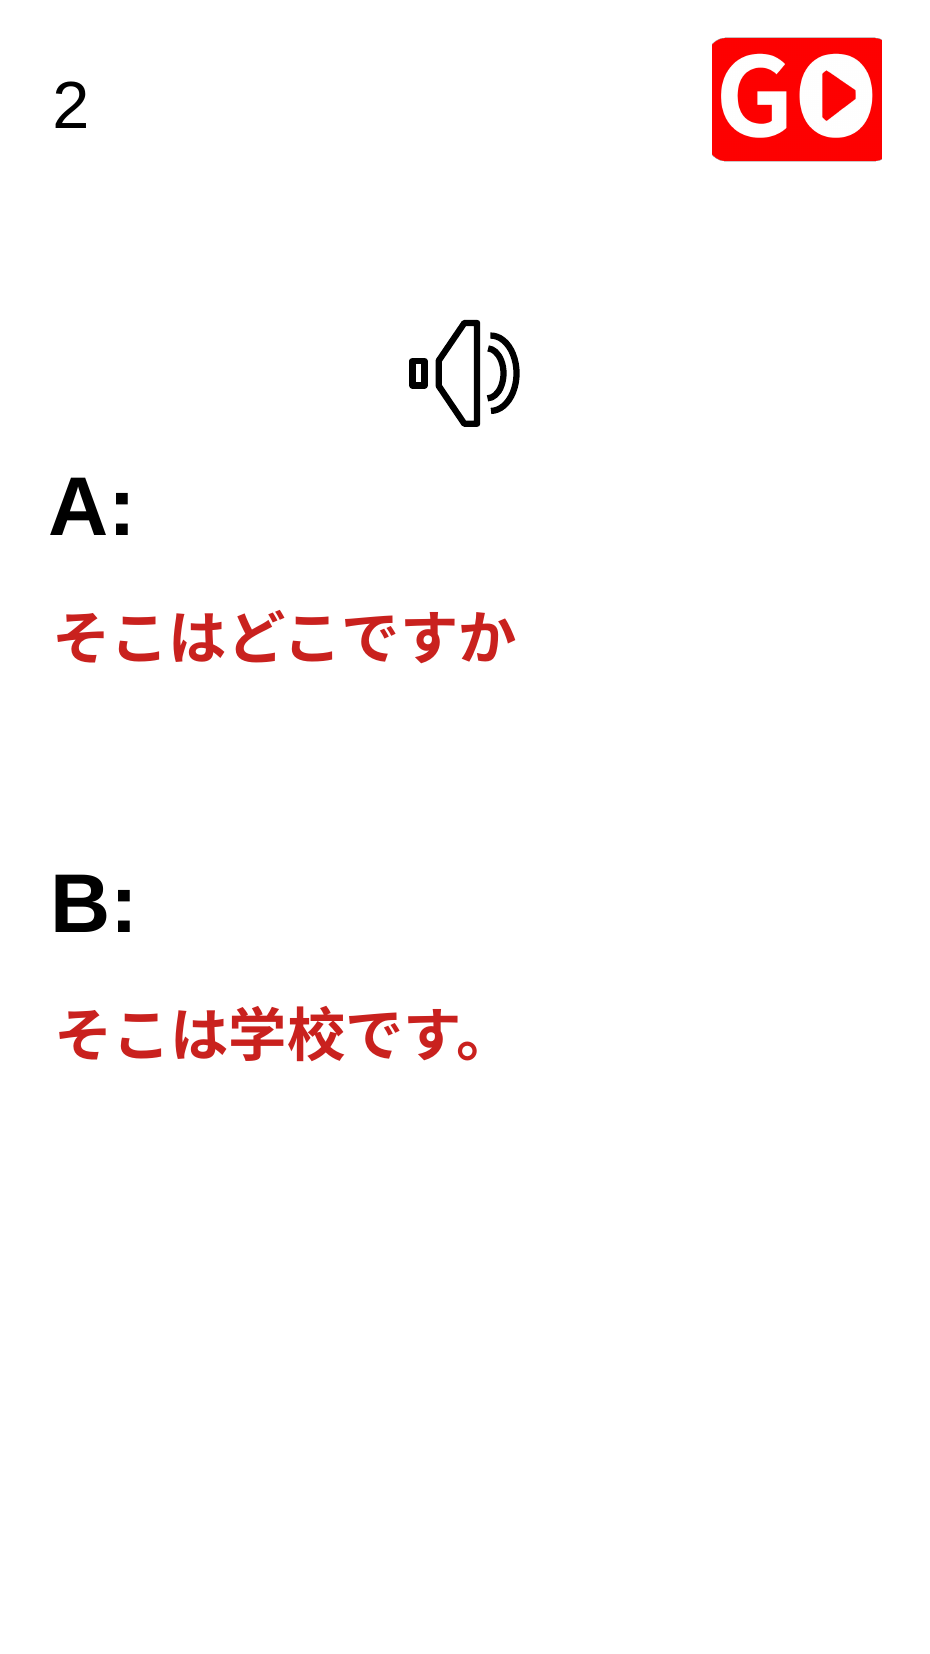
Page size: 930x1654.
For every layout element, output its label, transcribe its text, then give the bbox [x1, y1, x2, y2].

text_box そこはどこですか [37, 562, 898, 710]
text_box A: [33, 428, 188, 577]
text_box B: [35, 825, 190, 974]
text_box そこは学校です。 [39, 959, 900, 1107]
picture [712, 37, 882, 162]
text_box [359, 271, 570, 476]
text_box 2 [37, 54, 450, 145]
